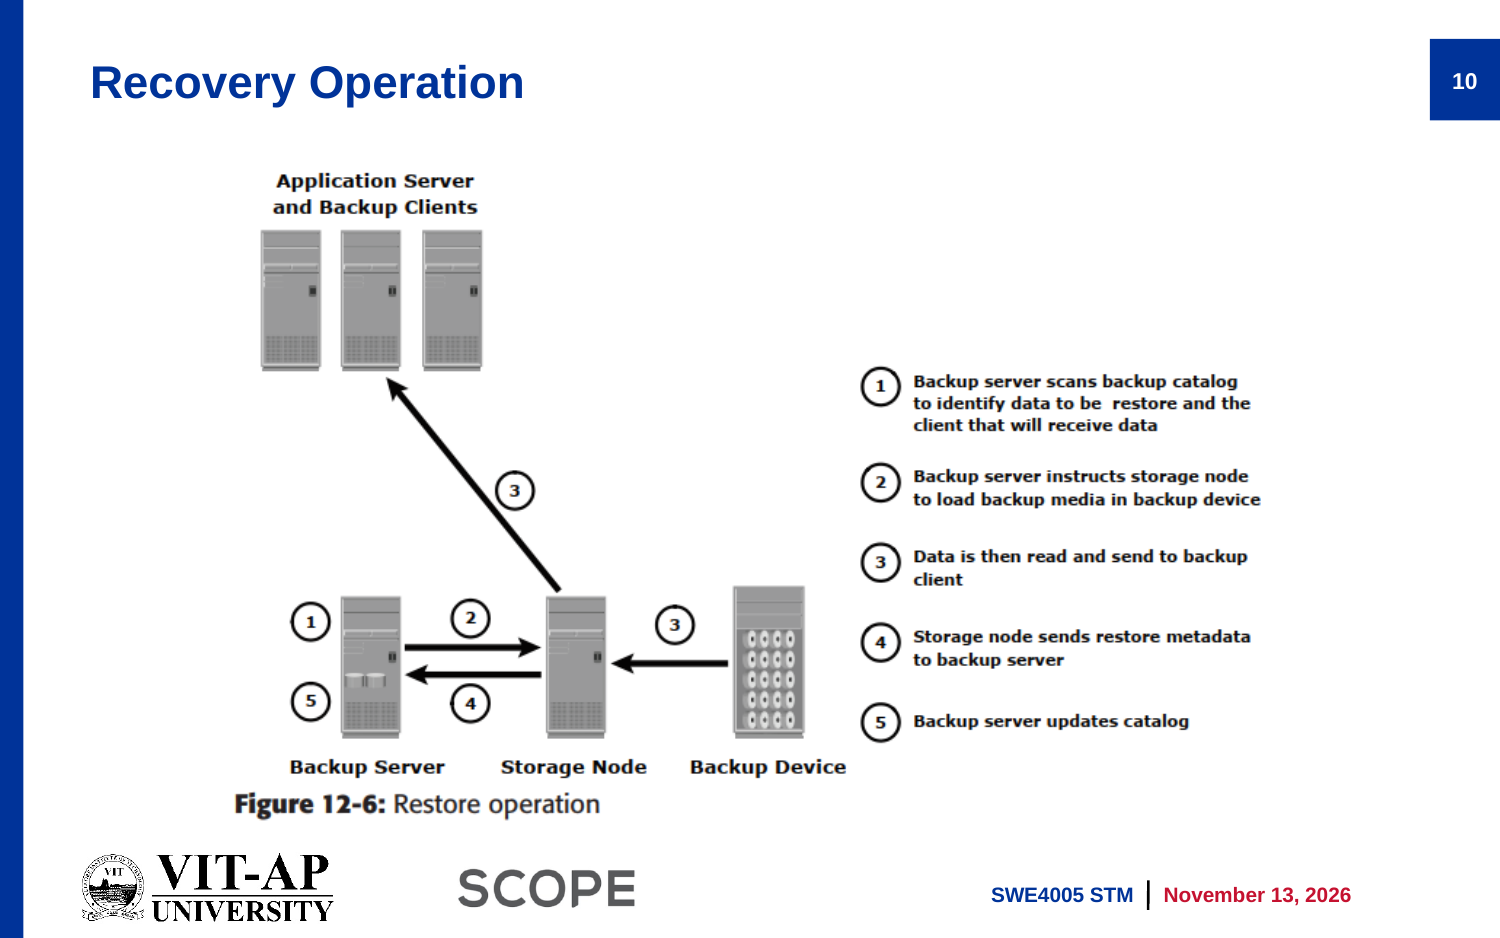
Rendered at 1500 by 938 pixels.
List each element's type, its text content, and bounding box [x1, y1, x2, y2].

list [175, 163, 1325, 838]
picture [76, 846, 337, 928]
footer SWE4005 STM [673, 868, 1149, 919]
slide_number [1149, 868, 1424, 919]
slide_number 10 [1429, 45, 1500, 116]
title Recovery Operation [74, 37, 1430, 124]
picture [454, 864, 641, 910]
